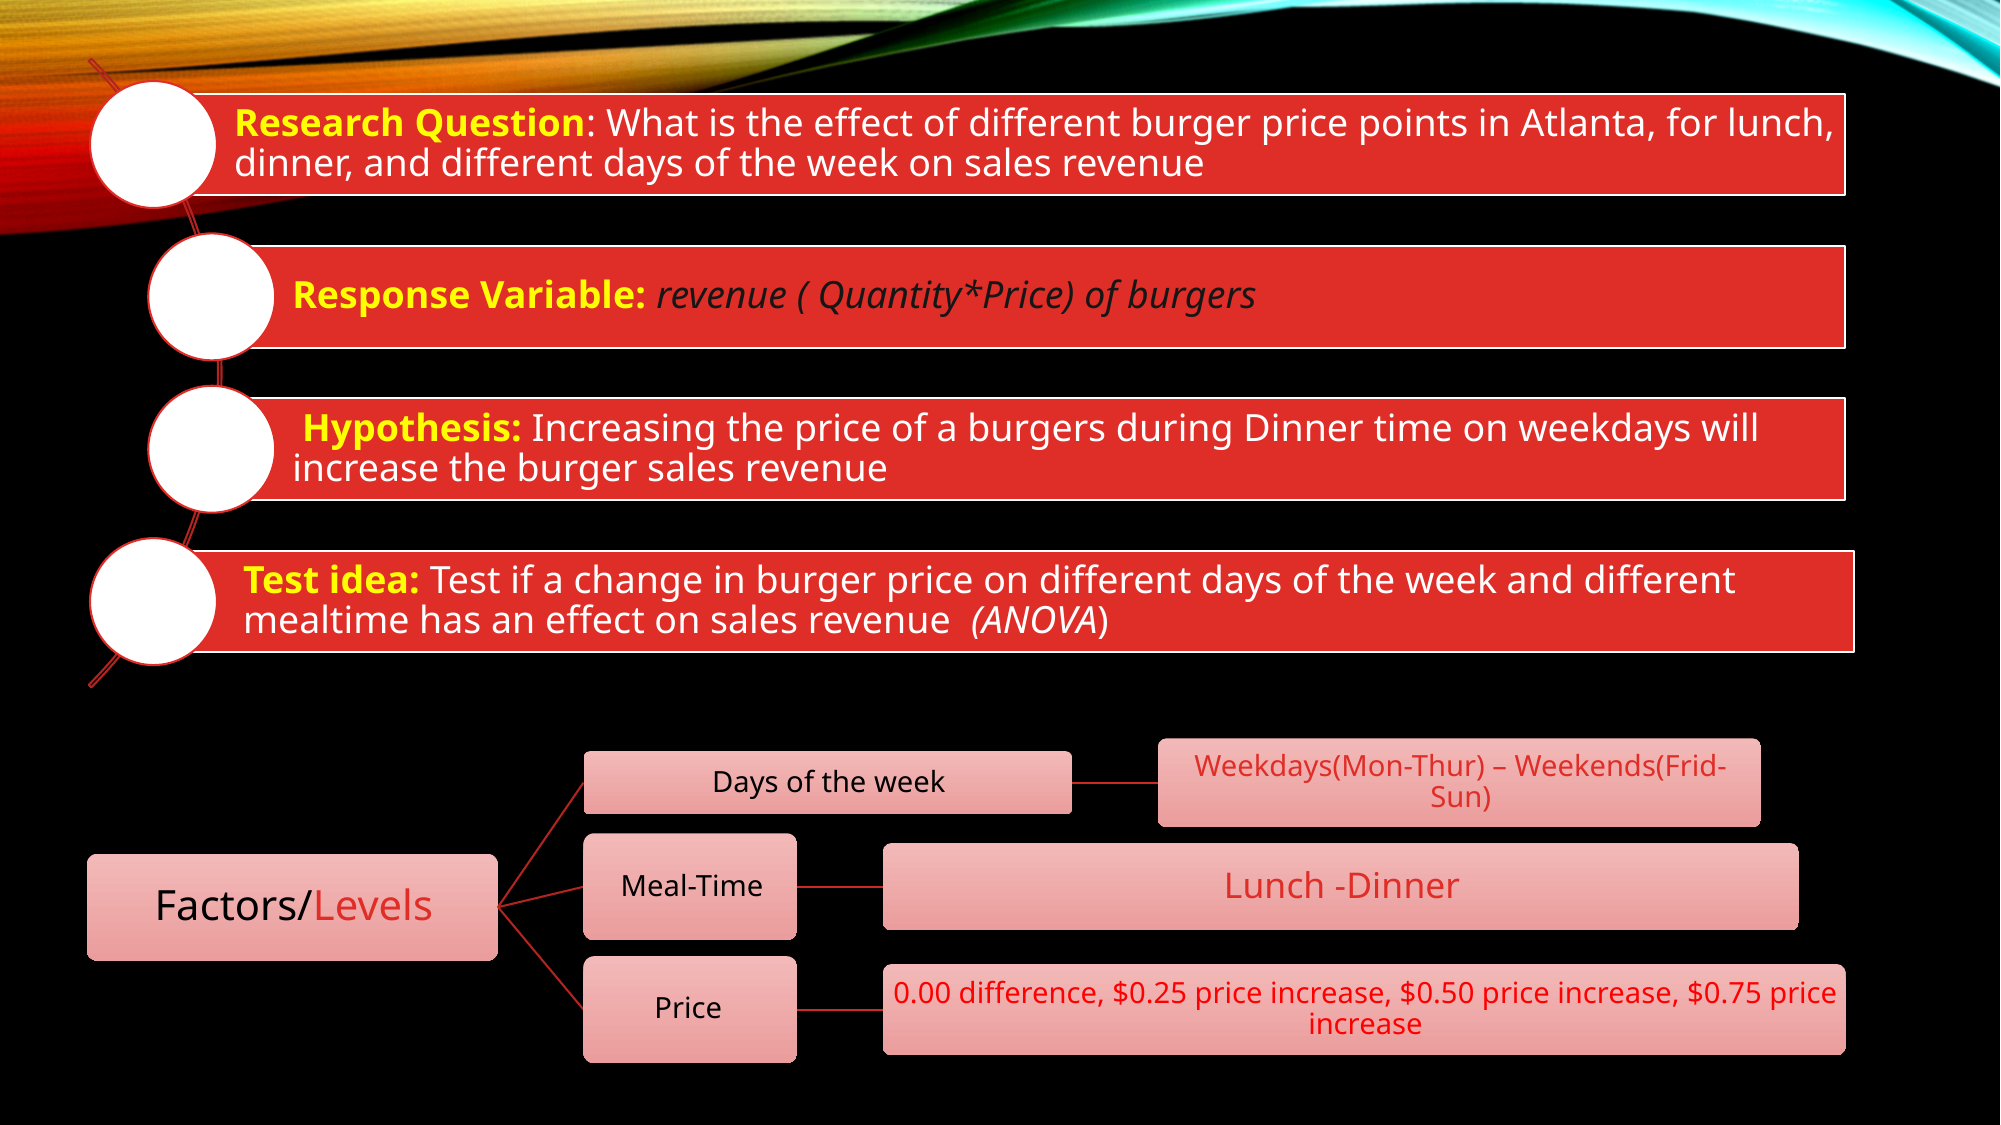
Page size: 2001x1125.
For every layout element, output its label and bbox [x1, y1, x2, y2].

picture [0, 0, 2000, 237]
text_box [44, 737, 1889, 1064]
list [78, 42, 1855, 704]
